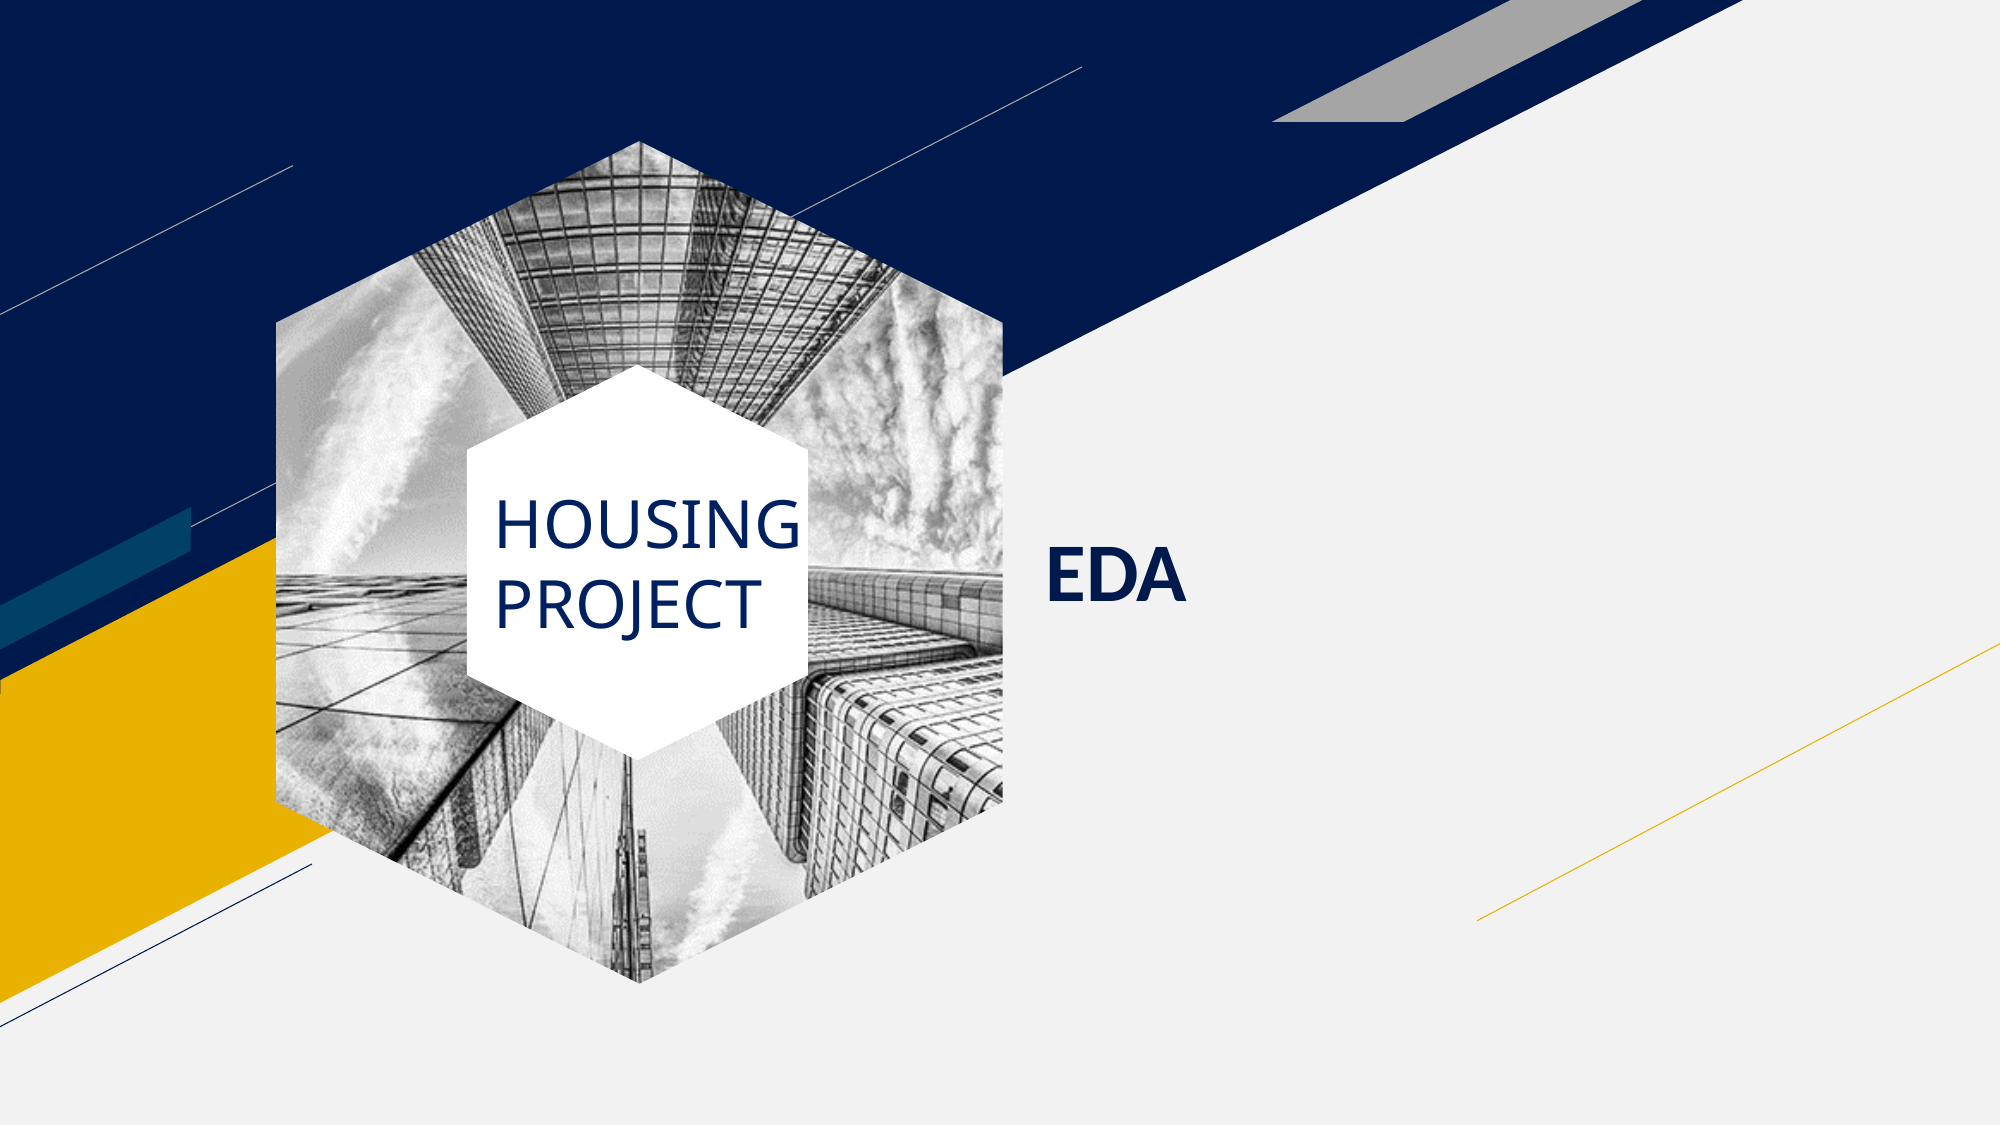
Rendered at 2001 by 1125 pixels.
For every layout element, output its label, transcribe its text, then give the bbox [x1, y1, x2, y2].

title EDA [1030, 326, 1837, 620]
picture [275, 141, 1003, 984]
